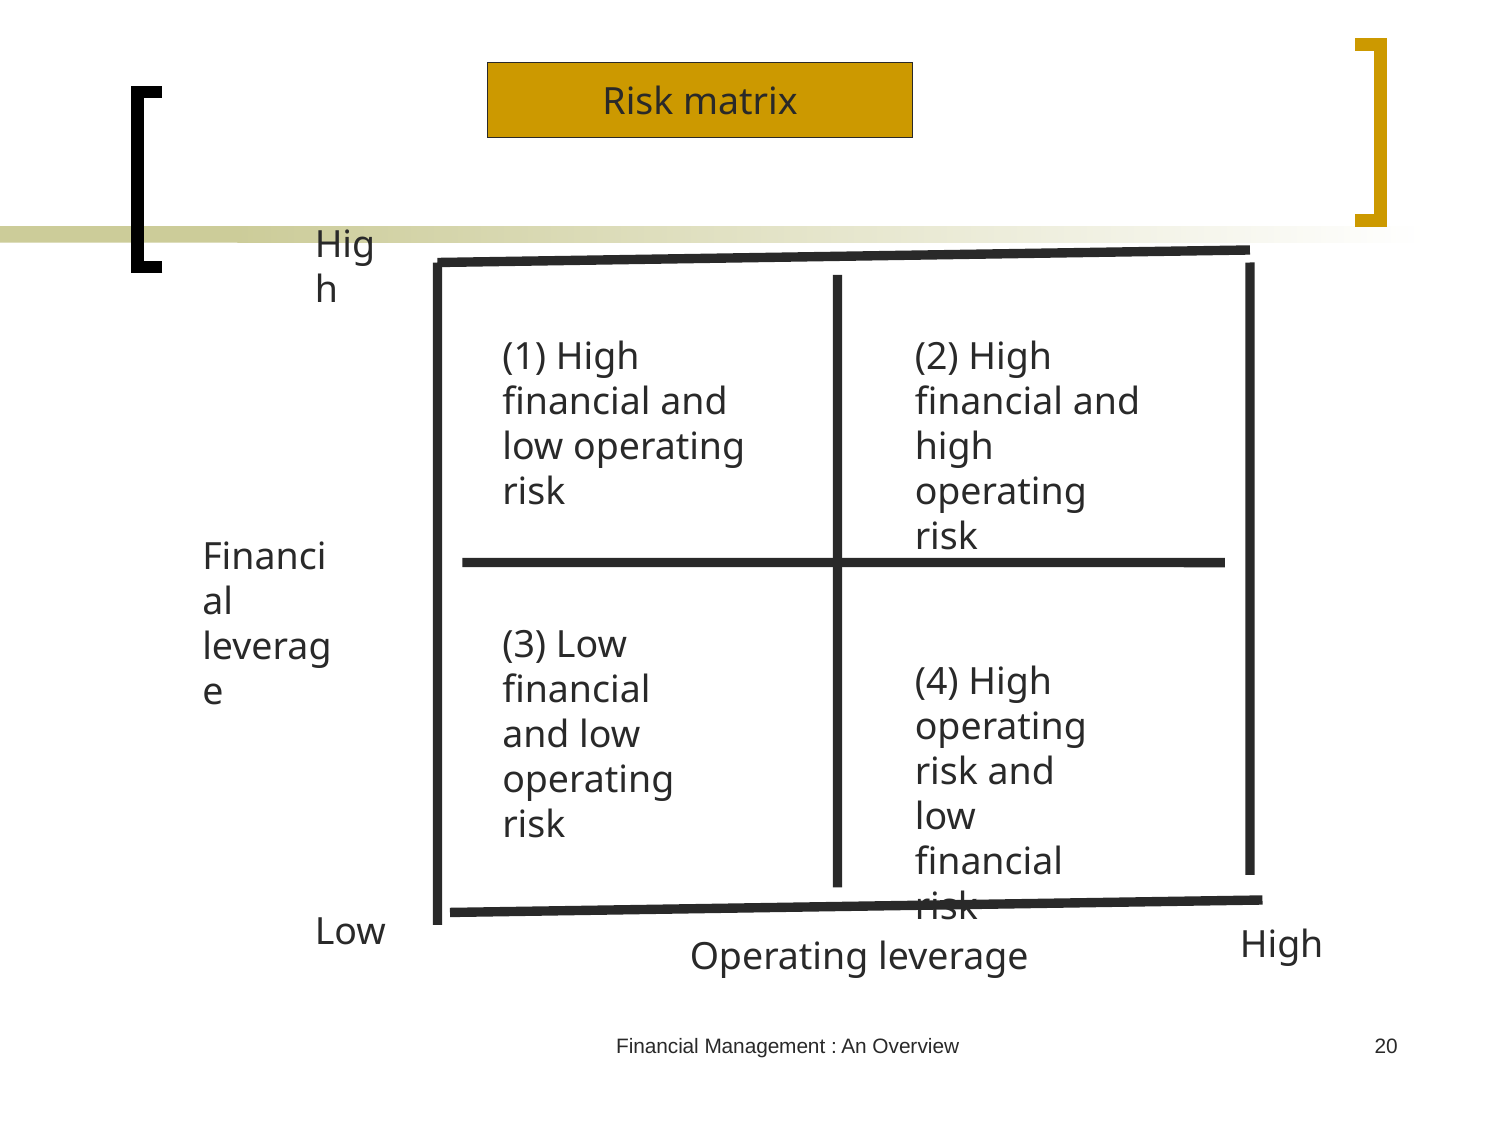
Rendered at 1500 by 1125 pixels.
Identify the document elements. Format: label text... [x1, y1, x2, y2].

text_box (3) Low financial and low operating risk [487, 612, 738, 853]
text_box Financial leverage [187, 524, 363, 720]
text_box (1) High financial and low operating risk [487, 324, 775, 520]
text_box (2) High financial and high operating risk [900, 324, 1163, 565]
text_box Low [300, 899, 425, 960]
text_box (4) High operating risk and low financial risk [899, 649, 1138, 935]
text_box Operating leverage [674, 924, 1063, 985]
text_box High [300, 212, 413, 318]
footer Financial Management : An Overview [549, 1024, 1026, 1101]
slide_number 20 [1099, 1024, 1413, 1101]
text_box Risk matrix [487, 62, 913, 138]
text_box High [1224, 912, 1350, 973]
